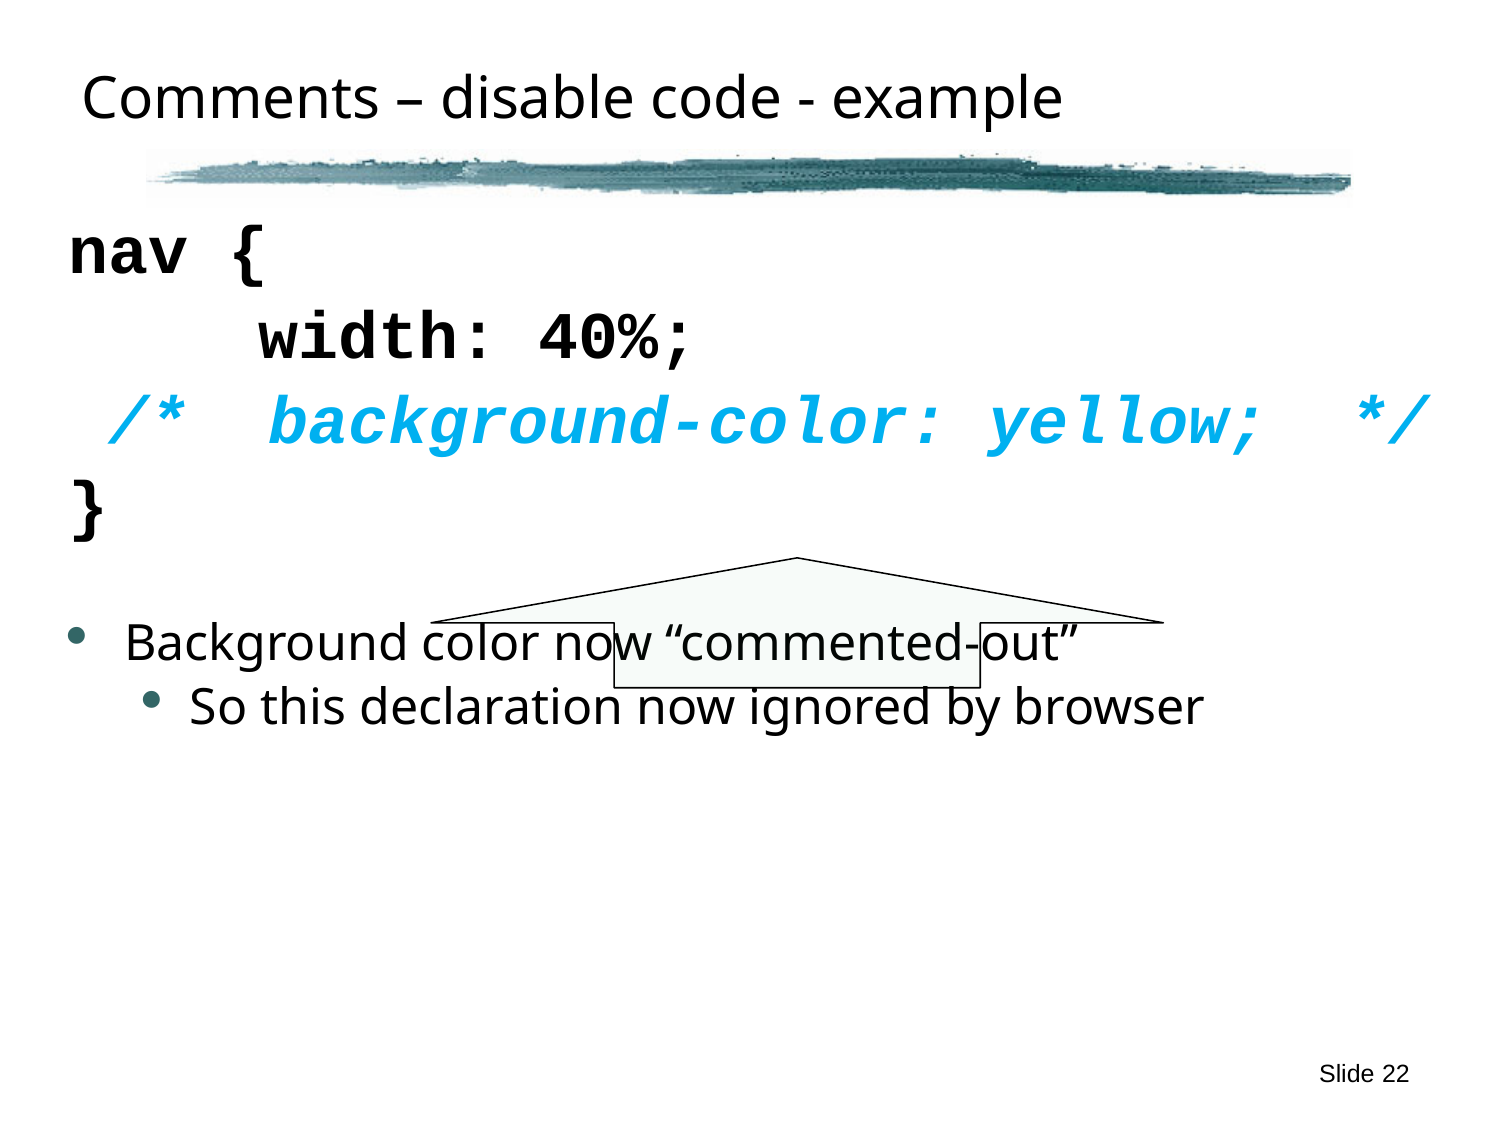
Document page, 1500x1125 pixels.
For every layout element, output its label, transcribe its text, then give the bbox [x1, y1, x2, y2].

title Comments – disable code - example [66, 37, 1342, 138]
picture [146, 149, 1354, 208]
list nav { width: 40%; /* background-color: yellow; */ } Background color now “commented-out” So this declaration now ignored by browser [53, 208, 1500, 1059]
slide_number Slide 22 [1074, 1042, 1425, 1103]
text_box [431, 557, 1164, 688]
